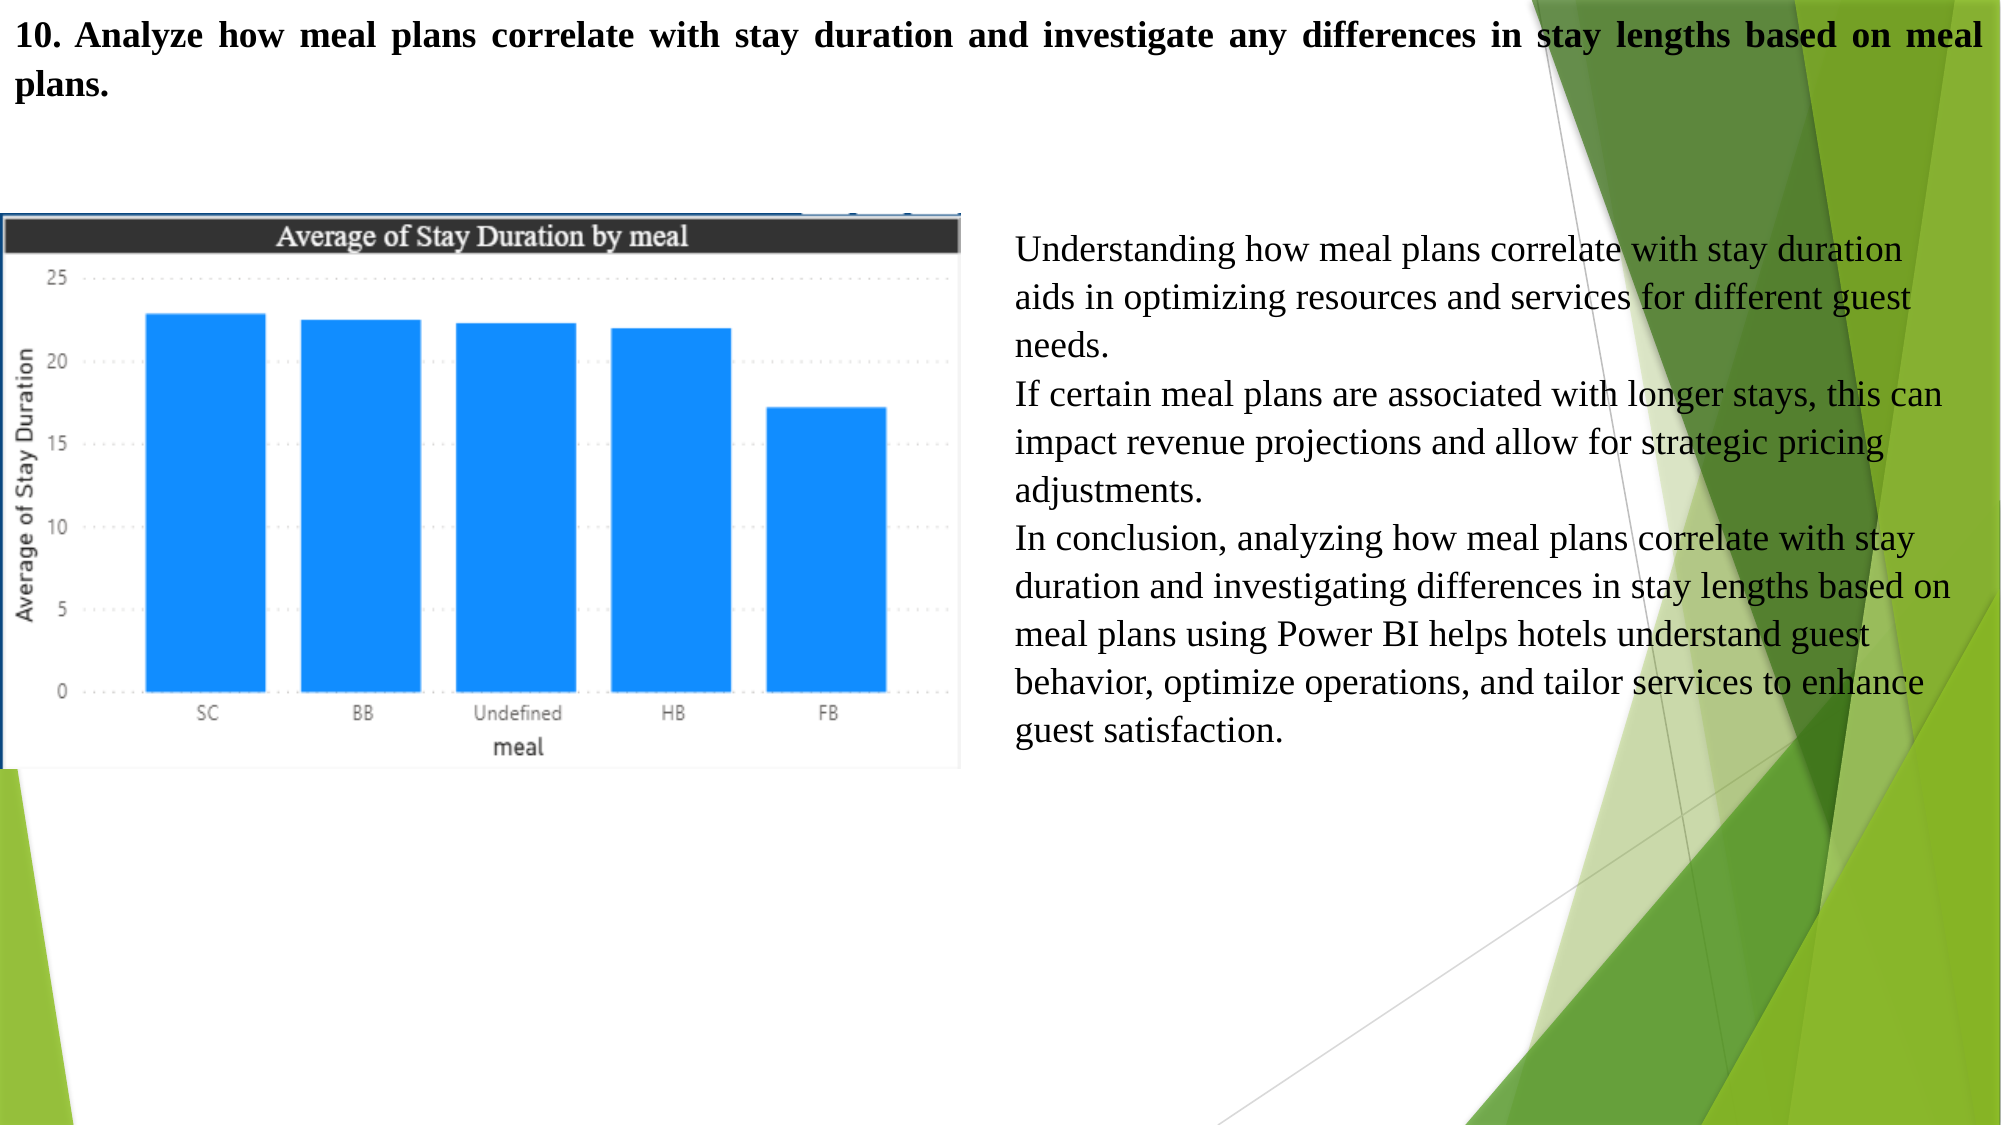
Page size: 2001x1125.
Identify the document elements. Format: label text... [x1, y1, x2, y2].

picture [0, 213, 962, 770]
text_box 10. Analyze how meal plans correlate with stay duration and investigate any differences in stay lengths based on meal plans. [0, 0, 2000, 157]
title Understanding how meal plans correlate with stay duration aids in optimizing resources and services for different guest needs. If certain meal plans are associated with longer stays, this can impact revenue projections and allow for strategic pricing adjustments. In conclusion, analyzing how meal plans correlate with stay duration and investigating differences in stay lengths based on meal plans using Power BI helps hotels understand guest behavior, optimize operations, and tailor services to enhance guest satisfaction. [999, 213, 1979, 870]
